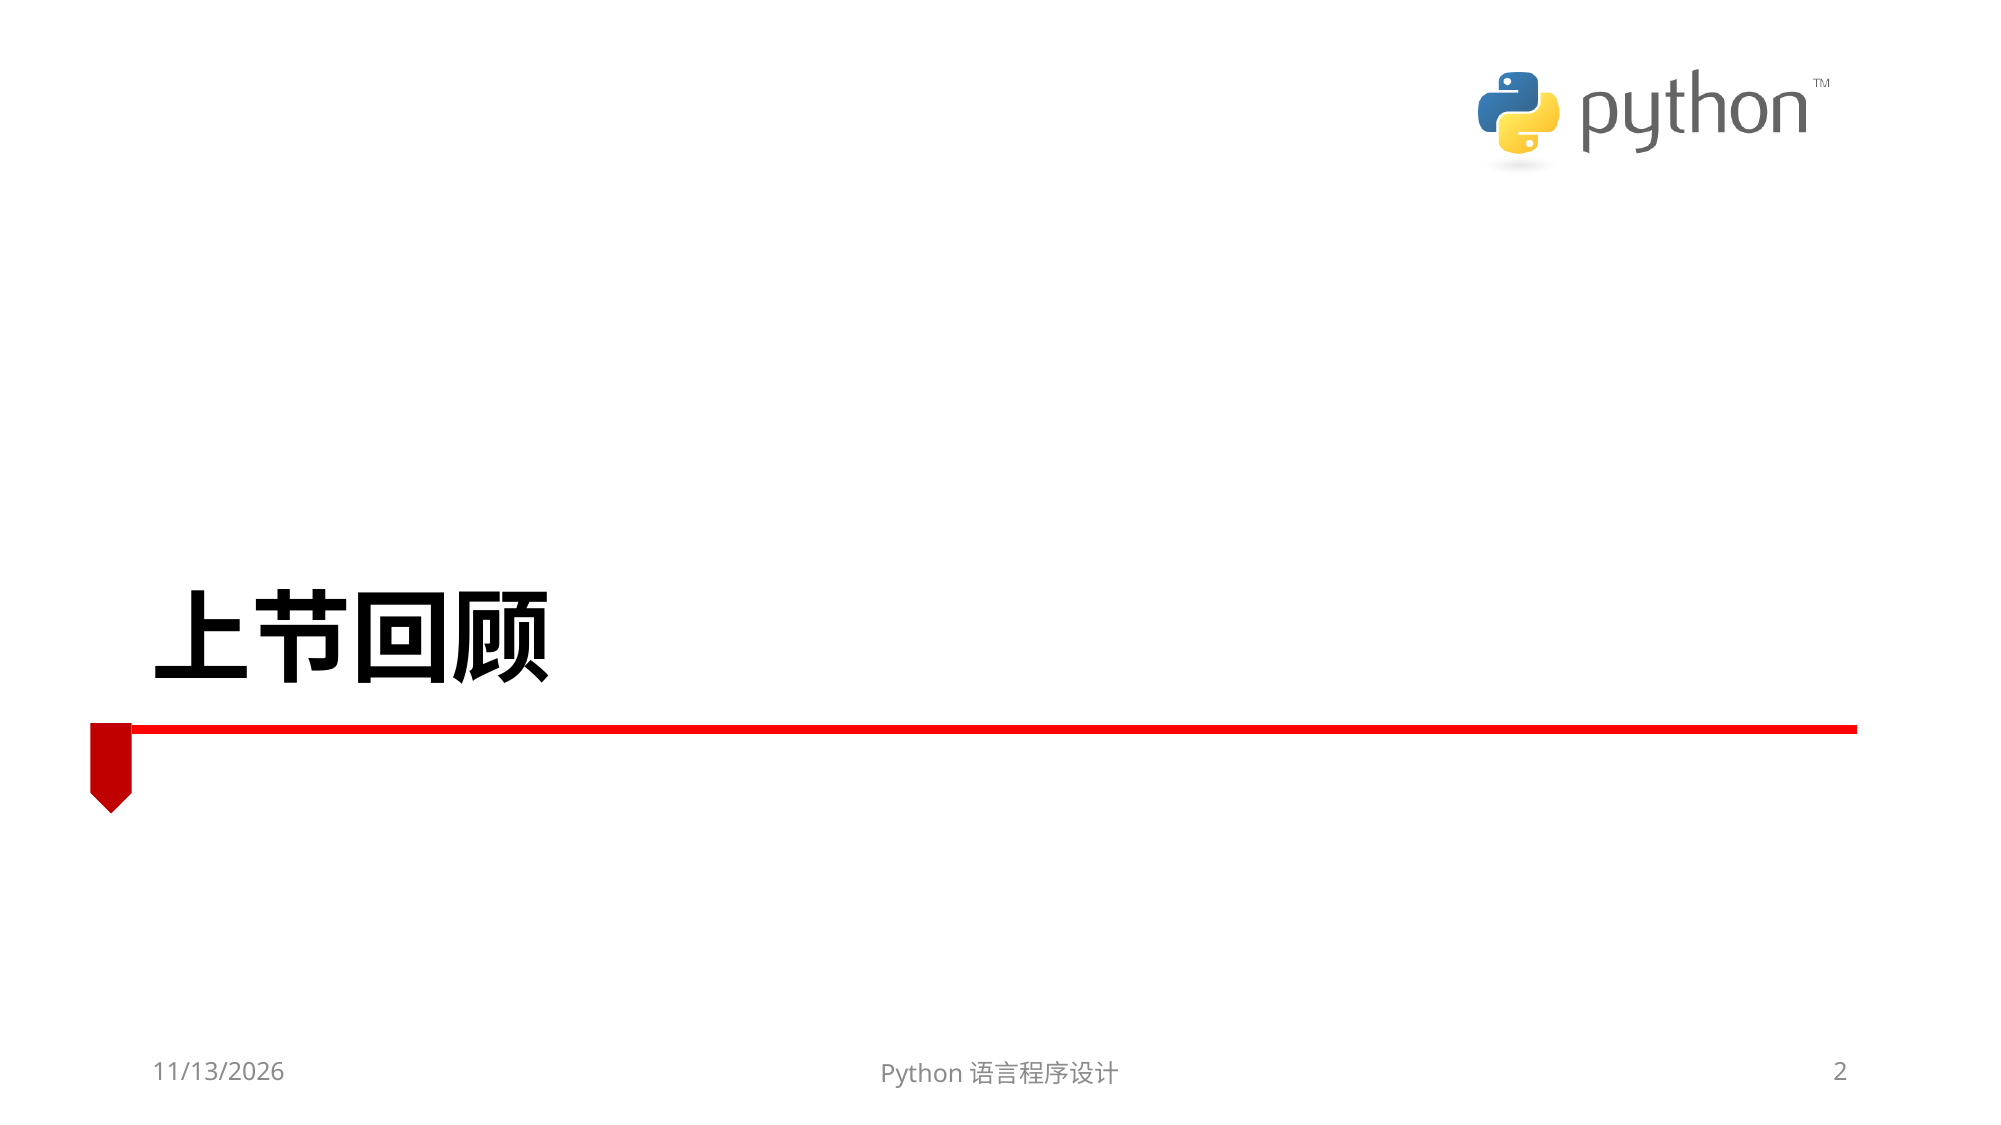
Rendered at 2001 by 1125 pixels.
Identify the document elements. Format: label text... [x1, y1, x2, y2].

footer Python语言程序设计 [662, 1042, 1338, 1103]
slide_number 2 [1412, 1042, 1863, 1103]
title 上节回顾 [136, 240, 1862, 704]
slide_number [137, 1042, 588, 1103]
picture [1419, 47, 1863, 197]
